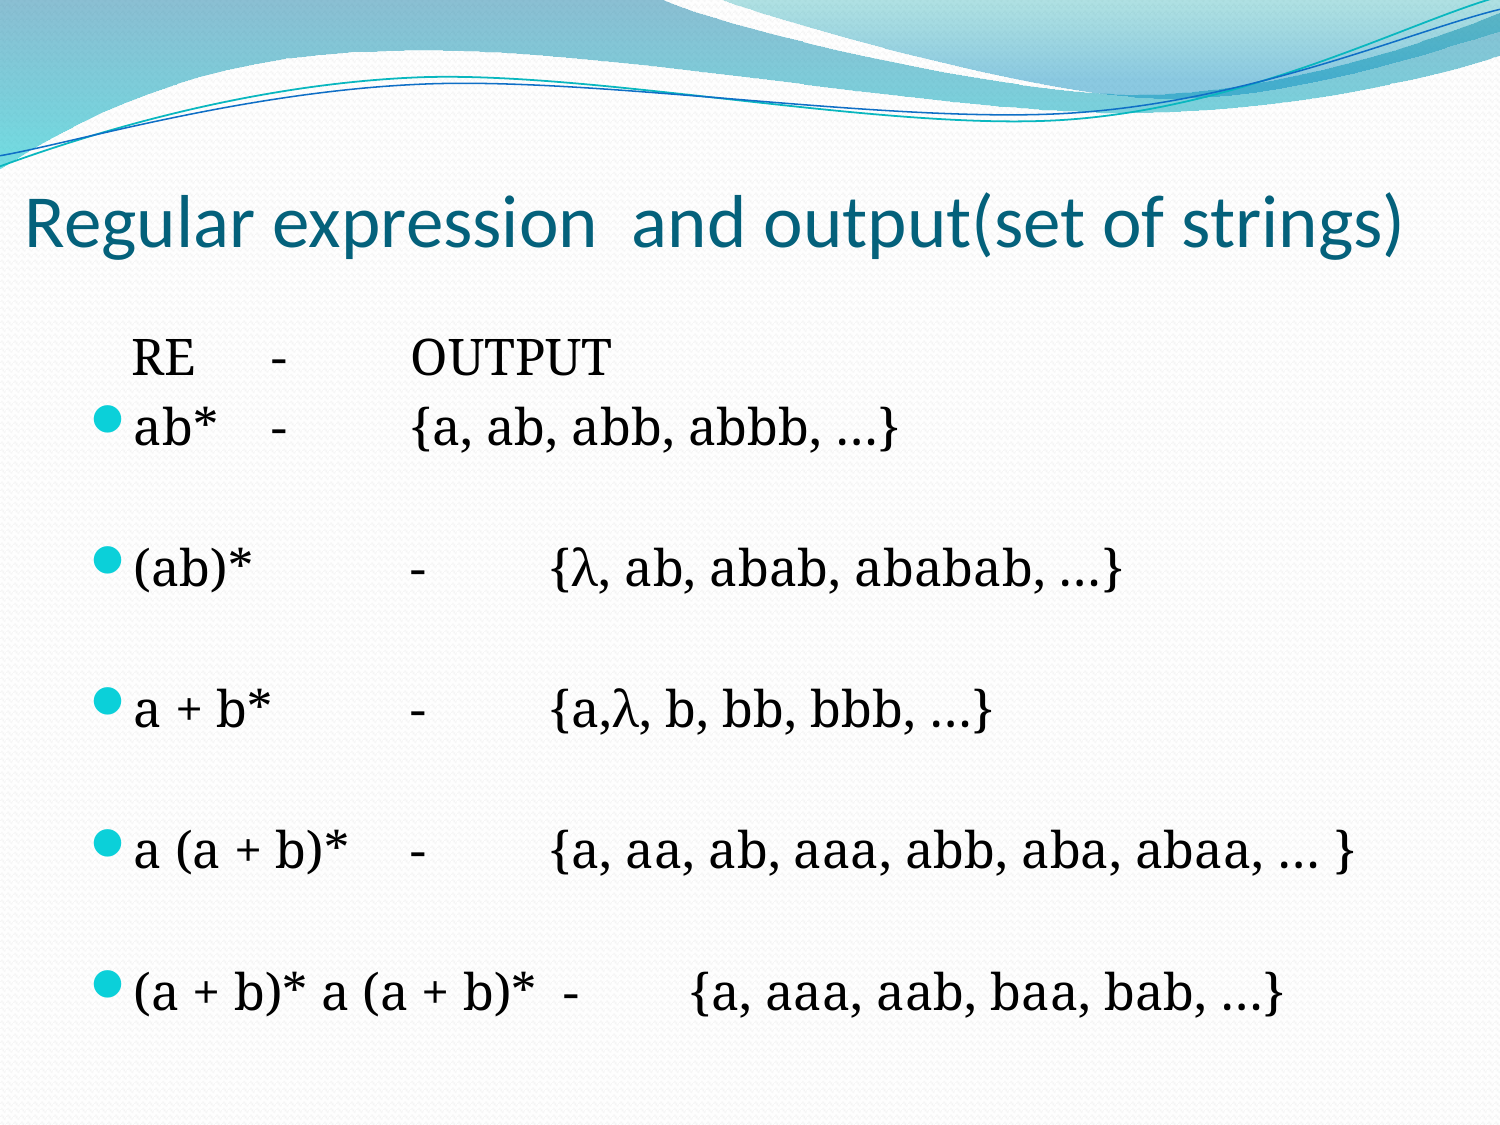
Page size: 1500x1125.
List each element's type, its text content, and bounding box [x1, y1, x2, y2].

title Regular expression and output(set of strings) [24, 115, 1475, 263]
list RE - OUTPUT ab* - {a, ab, abb, abbb, …} (ab)* - {λ, ab, abab, ababab, …} a + b* - {a,λ, b, bb, bbb, …} a (a + b)* - {a, aa, ab, aaa, abb, aba, abaa, … } (a + b)* a (a + b)* - {a, aaa, aab, baa, bab, …} [75, 317, 1475, 1038]
